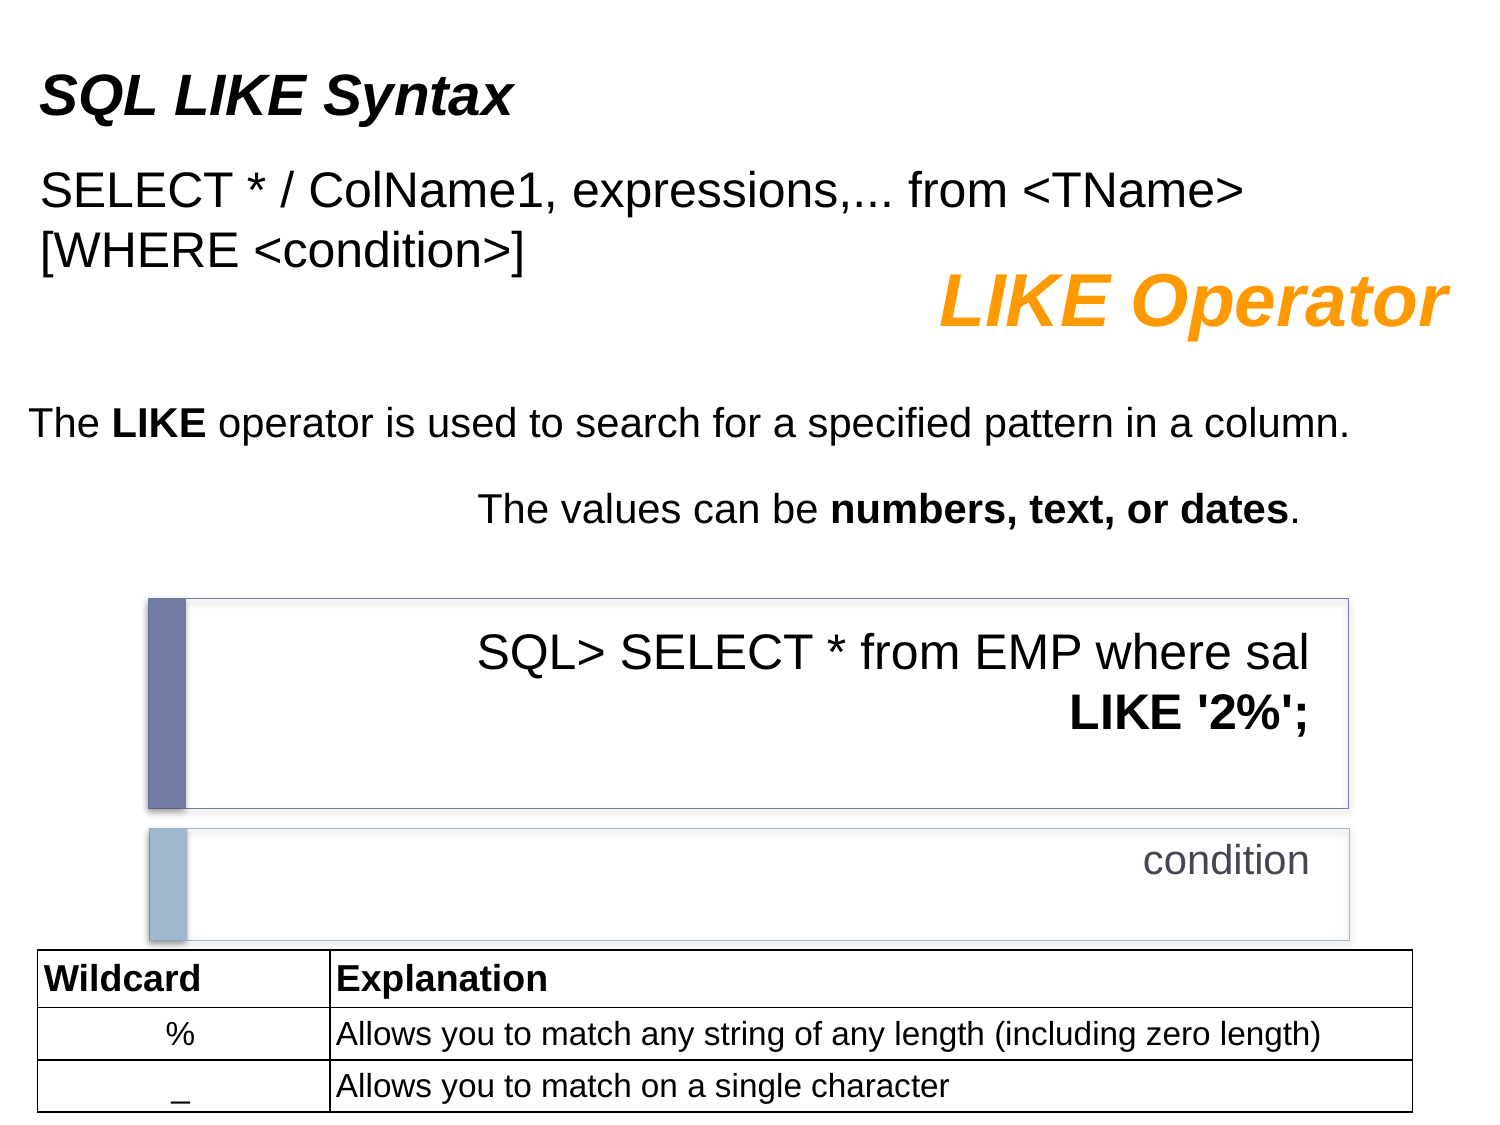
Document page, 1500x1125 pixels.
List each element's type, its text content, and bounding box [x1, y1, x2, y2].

subtitle condition [200, 825, 1325, 913]
text_box The LIKE operator is used to search for a specified pattern in a column. [12, 362, 1475, 453]
table_header Explanation [331, 951, 1412, 1007]
title SQL> SELECT * from EMP where sal LIKE '2%'; [200, 612, 1325, 775]
table_cell Allows you to match any string of any length (including zero length) [331, 1008, 1412, 1059]
text_box The values can be numbers, text, or dates. [462, 474, 1350, 540]
text_box LIKE Operator [37, 243, 1463, 349]
table_cell % [38, 1008, 329, 1059]
table_header Wildcard [38, 951, 329, 1007]
text_box SQL LIKE Syntax [24, 50, 717, 135]
text_box SELECT * / ColName1, expressions,... from <TName> [WHERE <condition>] [24, 149, 1475, 285]
table_cell _ [38, 1061, 329, 1111]
table_cell Allows you to match on a single character [331, 1061, 1412, 1111]
